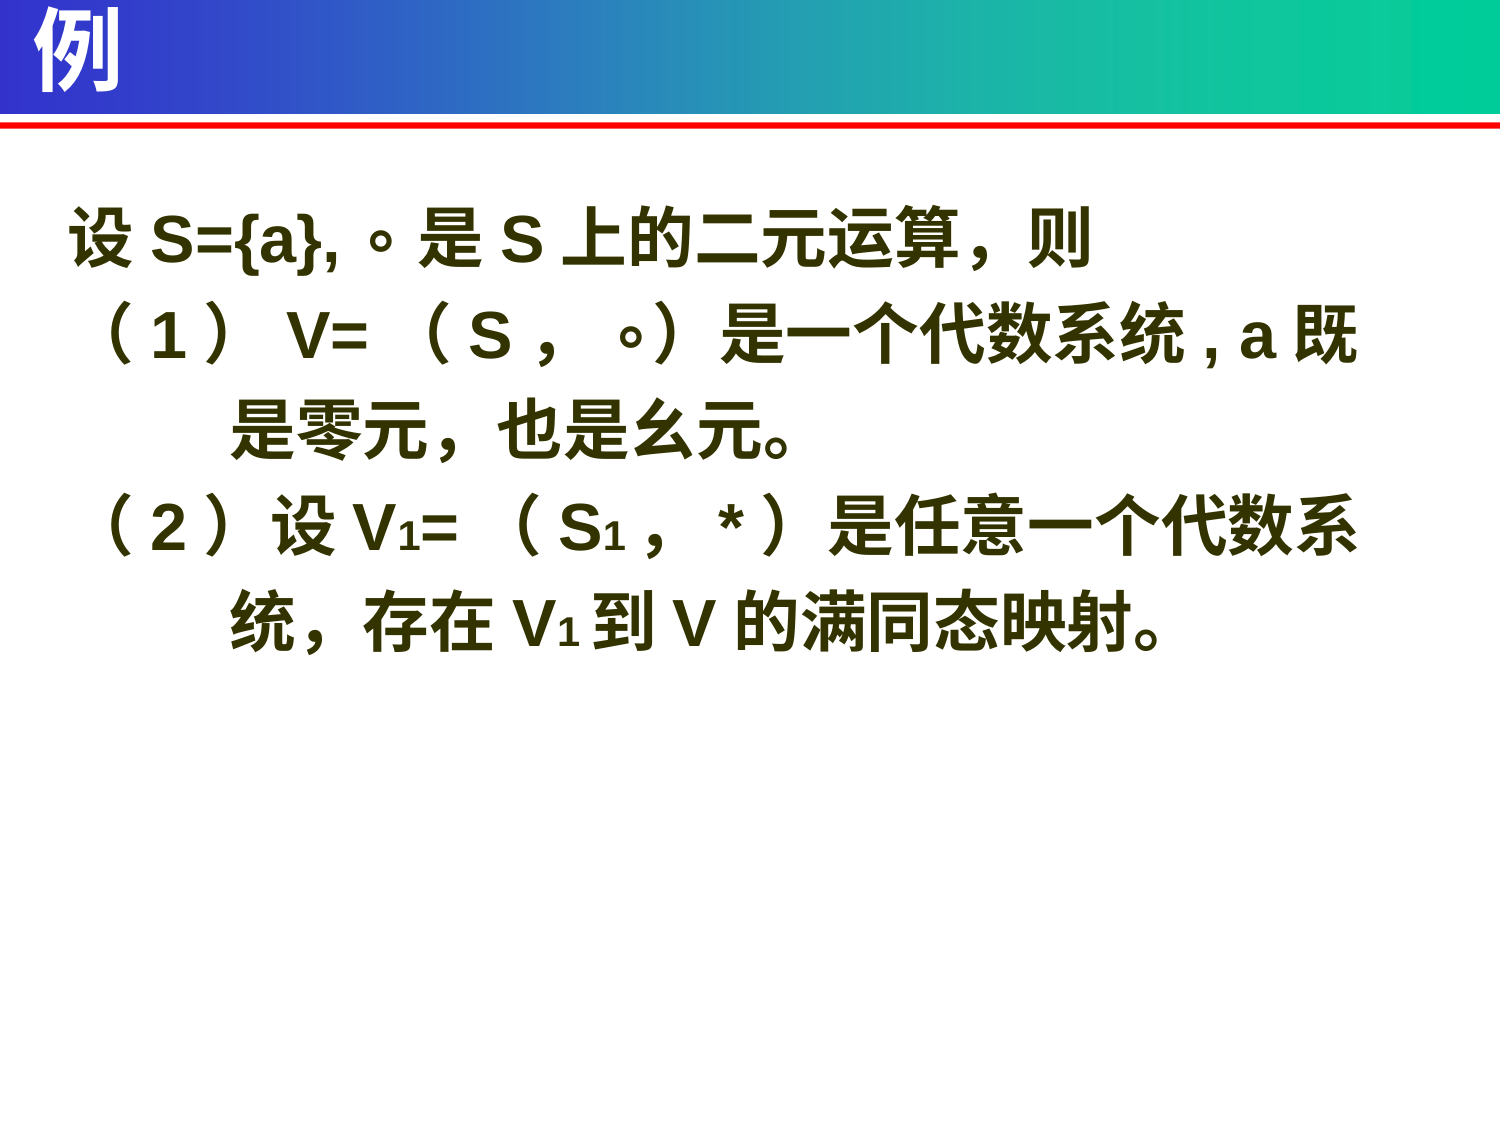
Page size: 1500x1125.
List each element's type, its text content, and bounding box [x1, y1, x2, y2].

picture [0, 0, 1500, 114]
text_box 例 [17, 5, 1368, 111]
text_box 设S={a}, ∘是S上的二元运算，则 （1）V=（S， ∘）是一个代数系统, a既是零元，也是幺元。 （2）设V1=（S1，*）是任意一个代数系统，存在V1到V的满同态映射。 [53, 172, 1424, 667]
